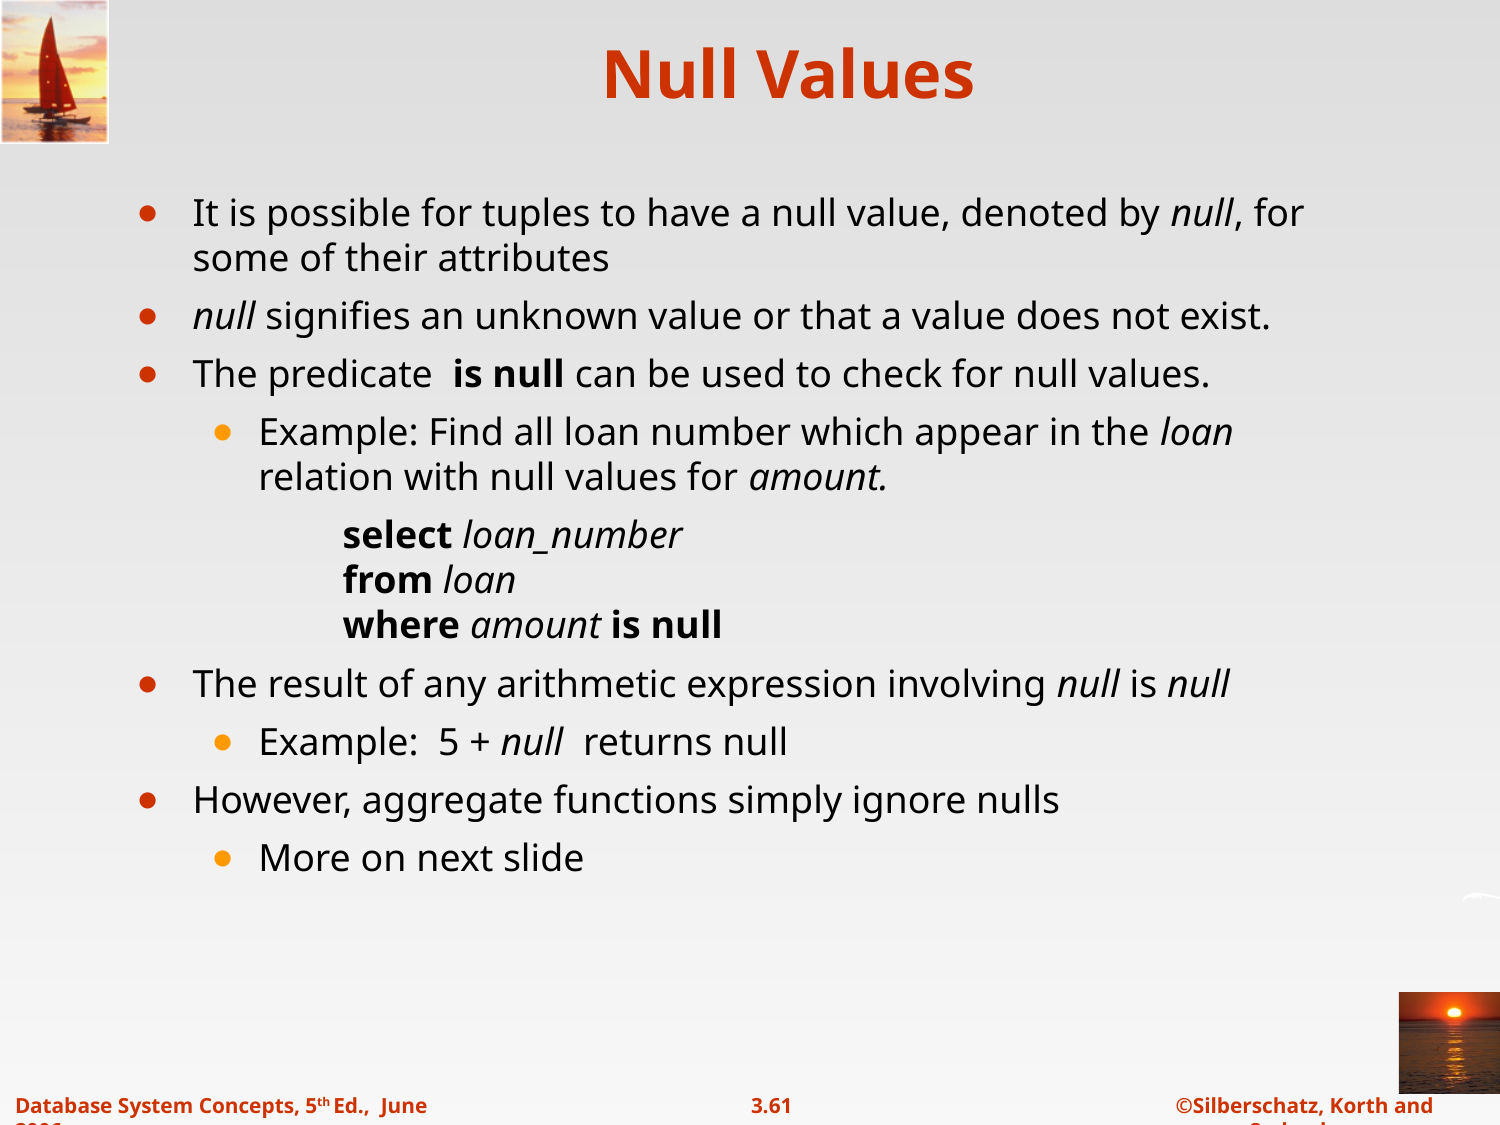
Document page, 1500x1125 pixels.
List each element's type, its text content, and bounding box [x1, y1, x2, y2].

picture [0, 0, 109, 144]
title Null Values [126, 19, 1451, 120]
picture [1398, 992, 1500, 1094]
list It is possible for tuples to have a null value, denoted by null, for some of their attributes null signifies an unknown value or that a value does not exist. The predicate is null can be used to check for null values. Example: Find all loan number which appear in the loan relation with null values for amount. select loan_number from loan where amount is null The result of any arithmetic expression involving null is null Example: 5 + null returns null However, aggregate functions simply ignore nulls More on next slide [121, 181, 1383, 1003]
